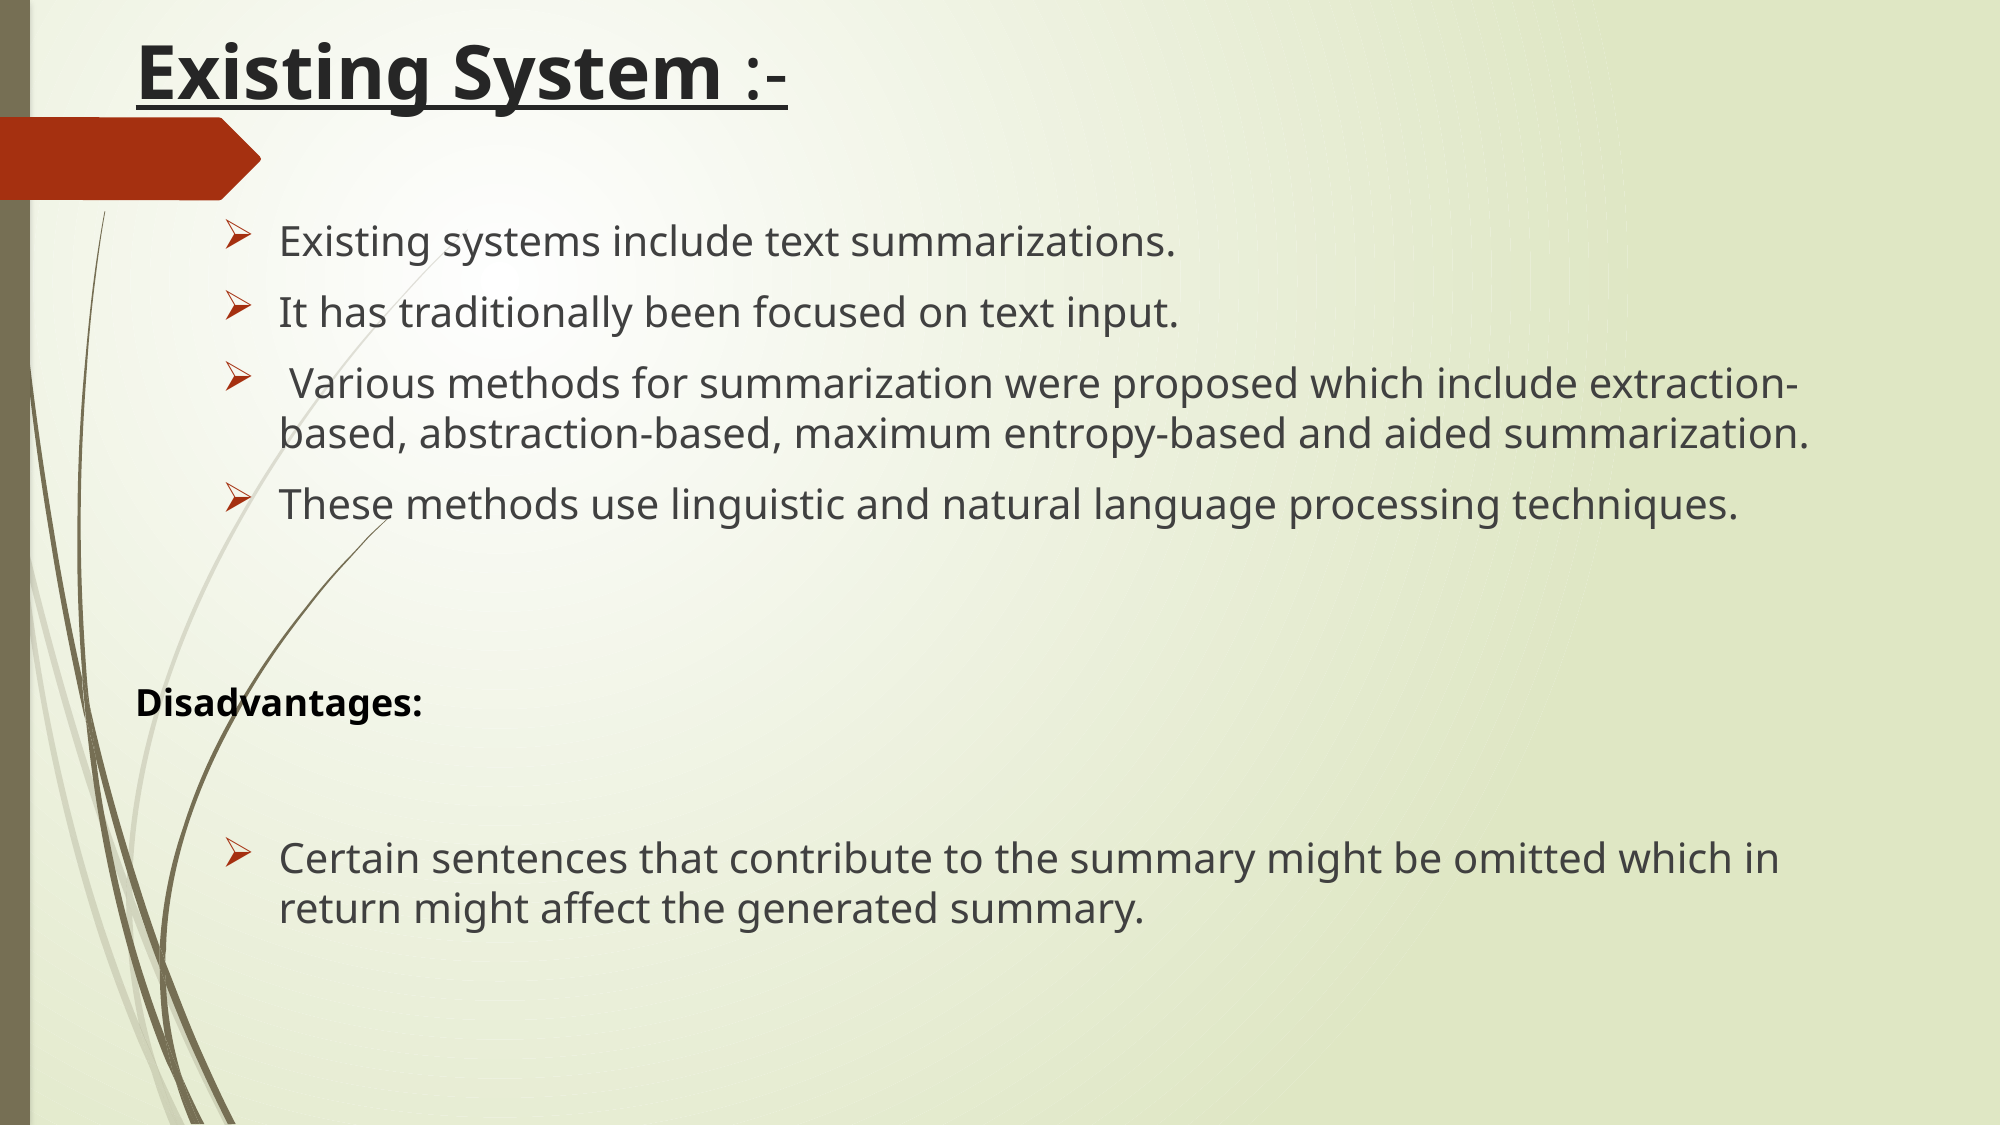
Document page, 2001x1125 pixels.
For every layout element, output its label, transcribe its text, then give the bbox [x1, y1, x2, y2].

text_box Disadvantages: [120, 671, 515, 731]
title Existing System :- [120, 16, 1604, 258]
list Existing systems include text summarizations. It has traditionally been focused on text input. Various methods for summarization were proposed which include extraction-based, abstraction-based, maximum entropy-based and aided summarization. These methods use linguistic and natural language processing techniques. Certain sentences that contribute to the summary might be omitted which in return might affect the generated summary. [207, 207, 1910, 1015]
